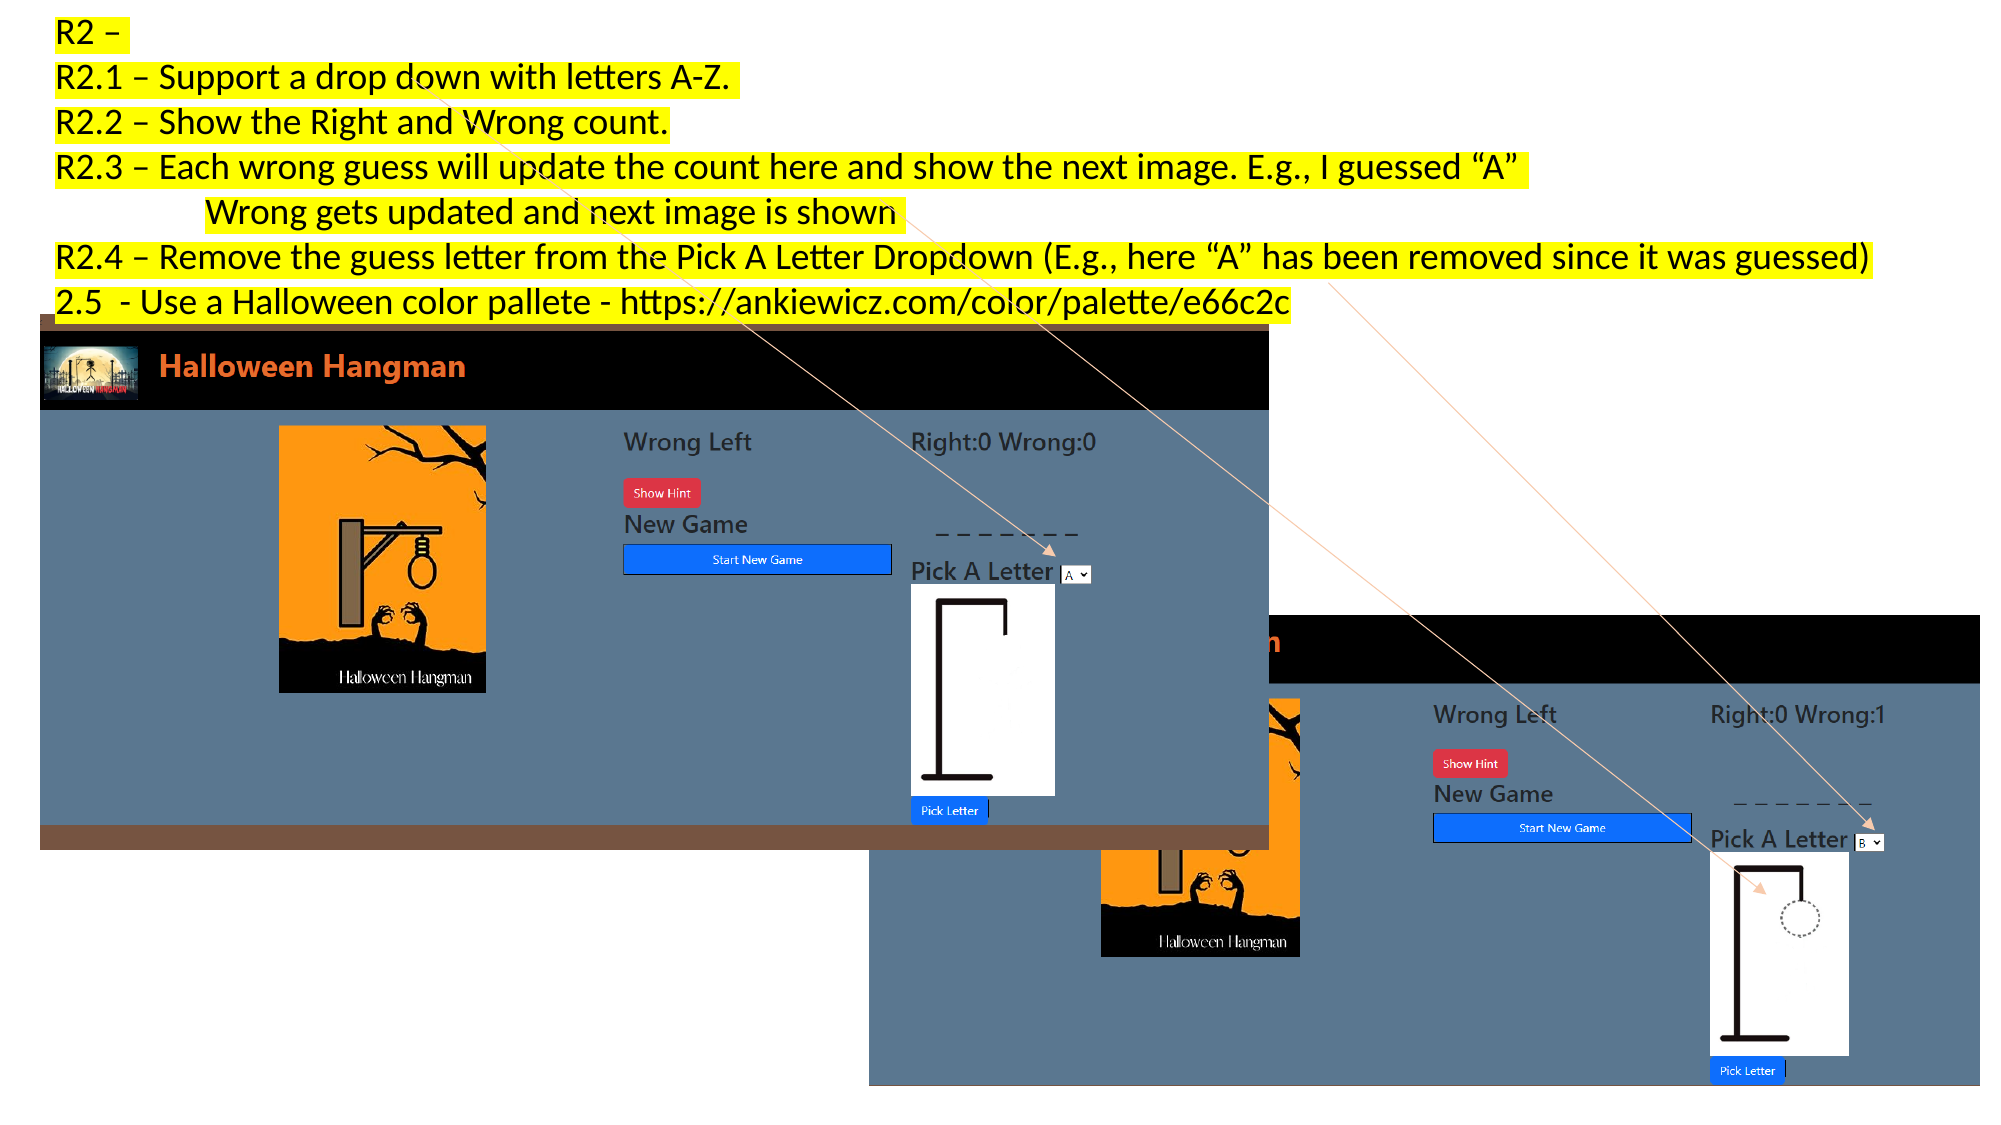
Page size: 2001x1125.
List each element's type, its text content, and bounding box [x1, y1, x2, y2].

picture [40, 314, 1980, 1086]
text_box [879, 199, 1767, 895]
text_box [411, 78, 1056, 557]
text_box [1328, 282, 1875, 831]
text_box R2 – R2.1 – Support a drop down with letters A-Z. R2.2 – Show the Right and Wrong count. R2.3 – Each wrong guess will update the count here and show the next image. E.g., I guessed “A” Wrong gets updated and next image is shown R2.4 – Remove the guess letter from the Pick A Letter Dropdown (E.g., here “A” has been removed since it was guessed) 2.5 - Use a Halloween color pallete - https://ankiewicz.com/color/palette/e66c2c [40, 0, 1960, 330]
